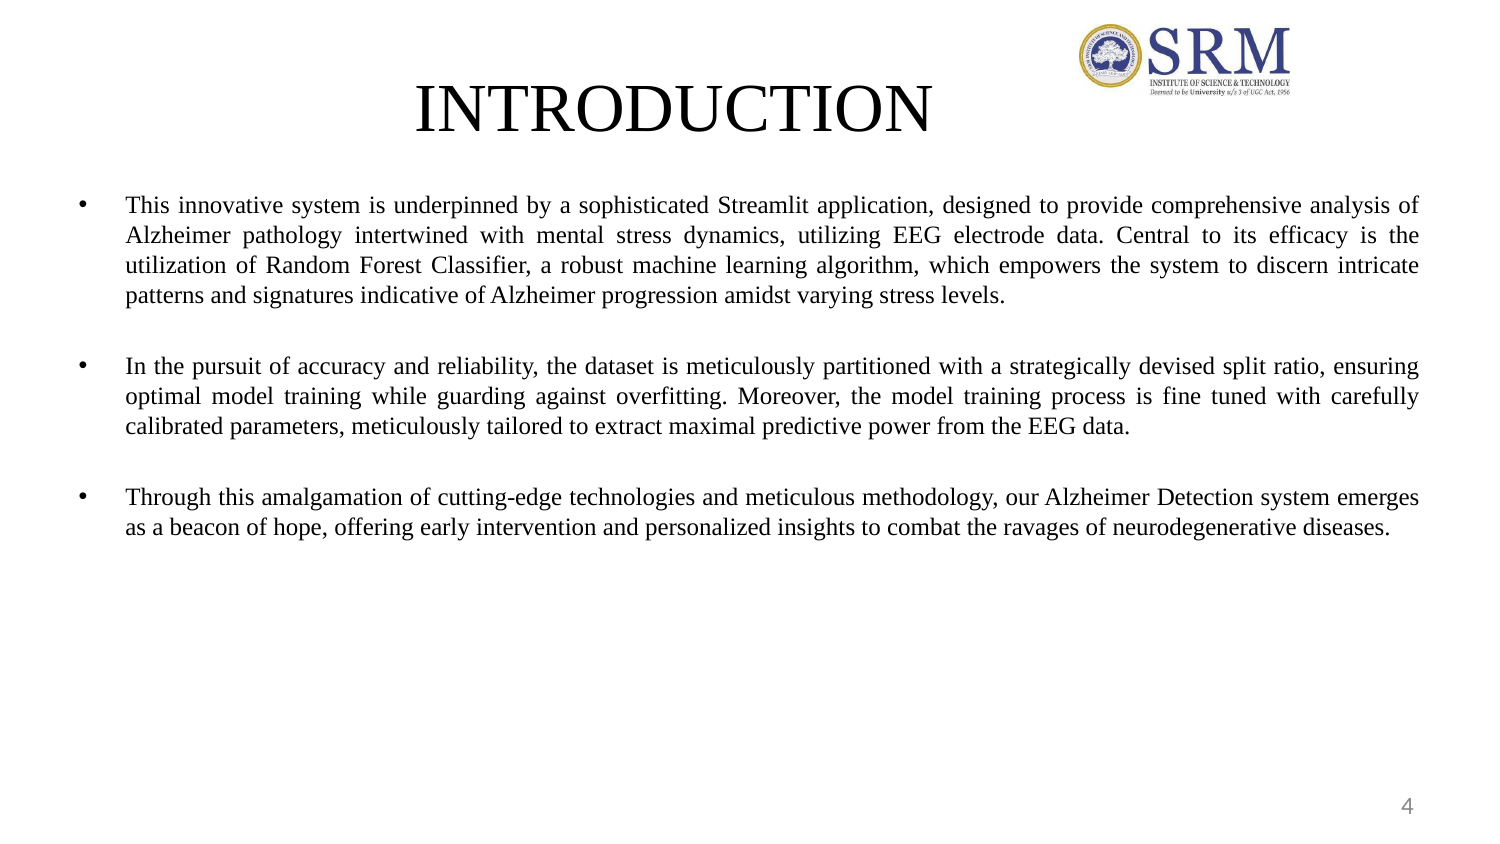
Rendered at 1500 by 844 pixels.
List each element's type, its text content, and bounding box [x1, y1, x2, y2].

title INTRODUCTION [0, 33, 1350, 175]
list This innovative system is underpinned by a sophisticated Streamlit application, designed to provide comprehensive analysis of Alzheimer pathology intertwined with mental stress dynamics, utilizing EEG electrode data. Central to its efficacy is the utilization of Random Forest Classifier, a robust machine learning algorithm, which empowers the system to discern intricate patterns and signatures indicative of Alzheimer progression amidst varying stress levels. In the pursuit of accuracy and reliability, the dataset is meticulously partitioned with a strategically devised split ratio, ensuring optimal model training while guarding against overfitting. Moreover, the model training process is fine tuned with carefully calibrated parameters, meticulously tailored to extract maximal predictive power from the EEG data. Through this amalgamation of cutting-edge technologies and meticulous methodology, our Alzheimer Detection system emerges as a beacon of hope, offering early intervention and personalized insights to combat the ravages of neurodegenerative diseases. [67, 183, 1433, 741]
picture [1079, 24, 1290, 96]
slide_number ‹#› [1074, 782, 1425, 827]
